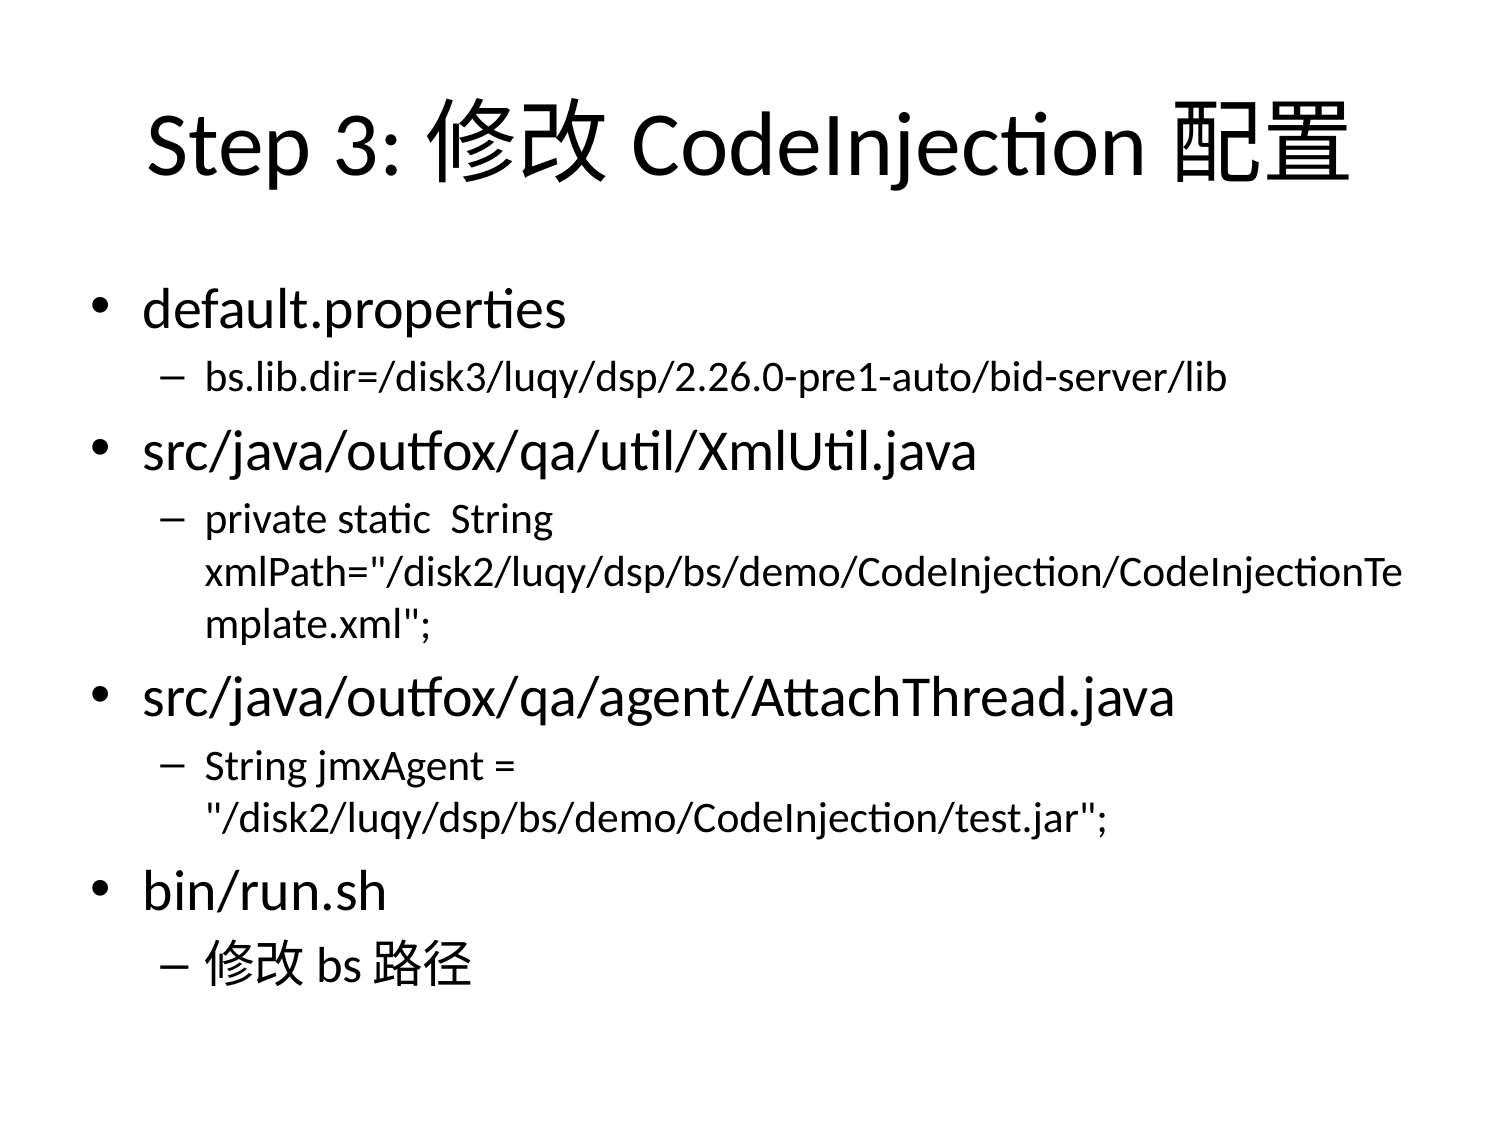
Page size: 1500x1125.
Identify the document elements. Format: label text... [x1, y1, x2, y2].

title Step 3:修改CodeInjection配置 [75, 45, 1425, 233]
list default.properties bs.lib.dir=/disk3/luqy/dsp/2.26.0-pre1-auto/bid-server/lib src/java/outfox/qa/util/XmlUtil.java private static String xmlPath="/disk2/luqy/dsp/bs/demo/CodeInjection/CodeInjectionTemplate.xml"; src/java/outfox/qa/agent/AttachThread.java String jmxAgent = "/disk2/luqy/dsp/bs/demo/CodeInjection/test.jar"; bin/run.sh 修改bs路径 [75, 262, 1425, 1005]
